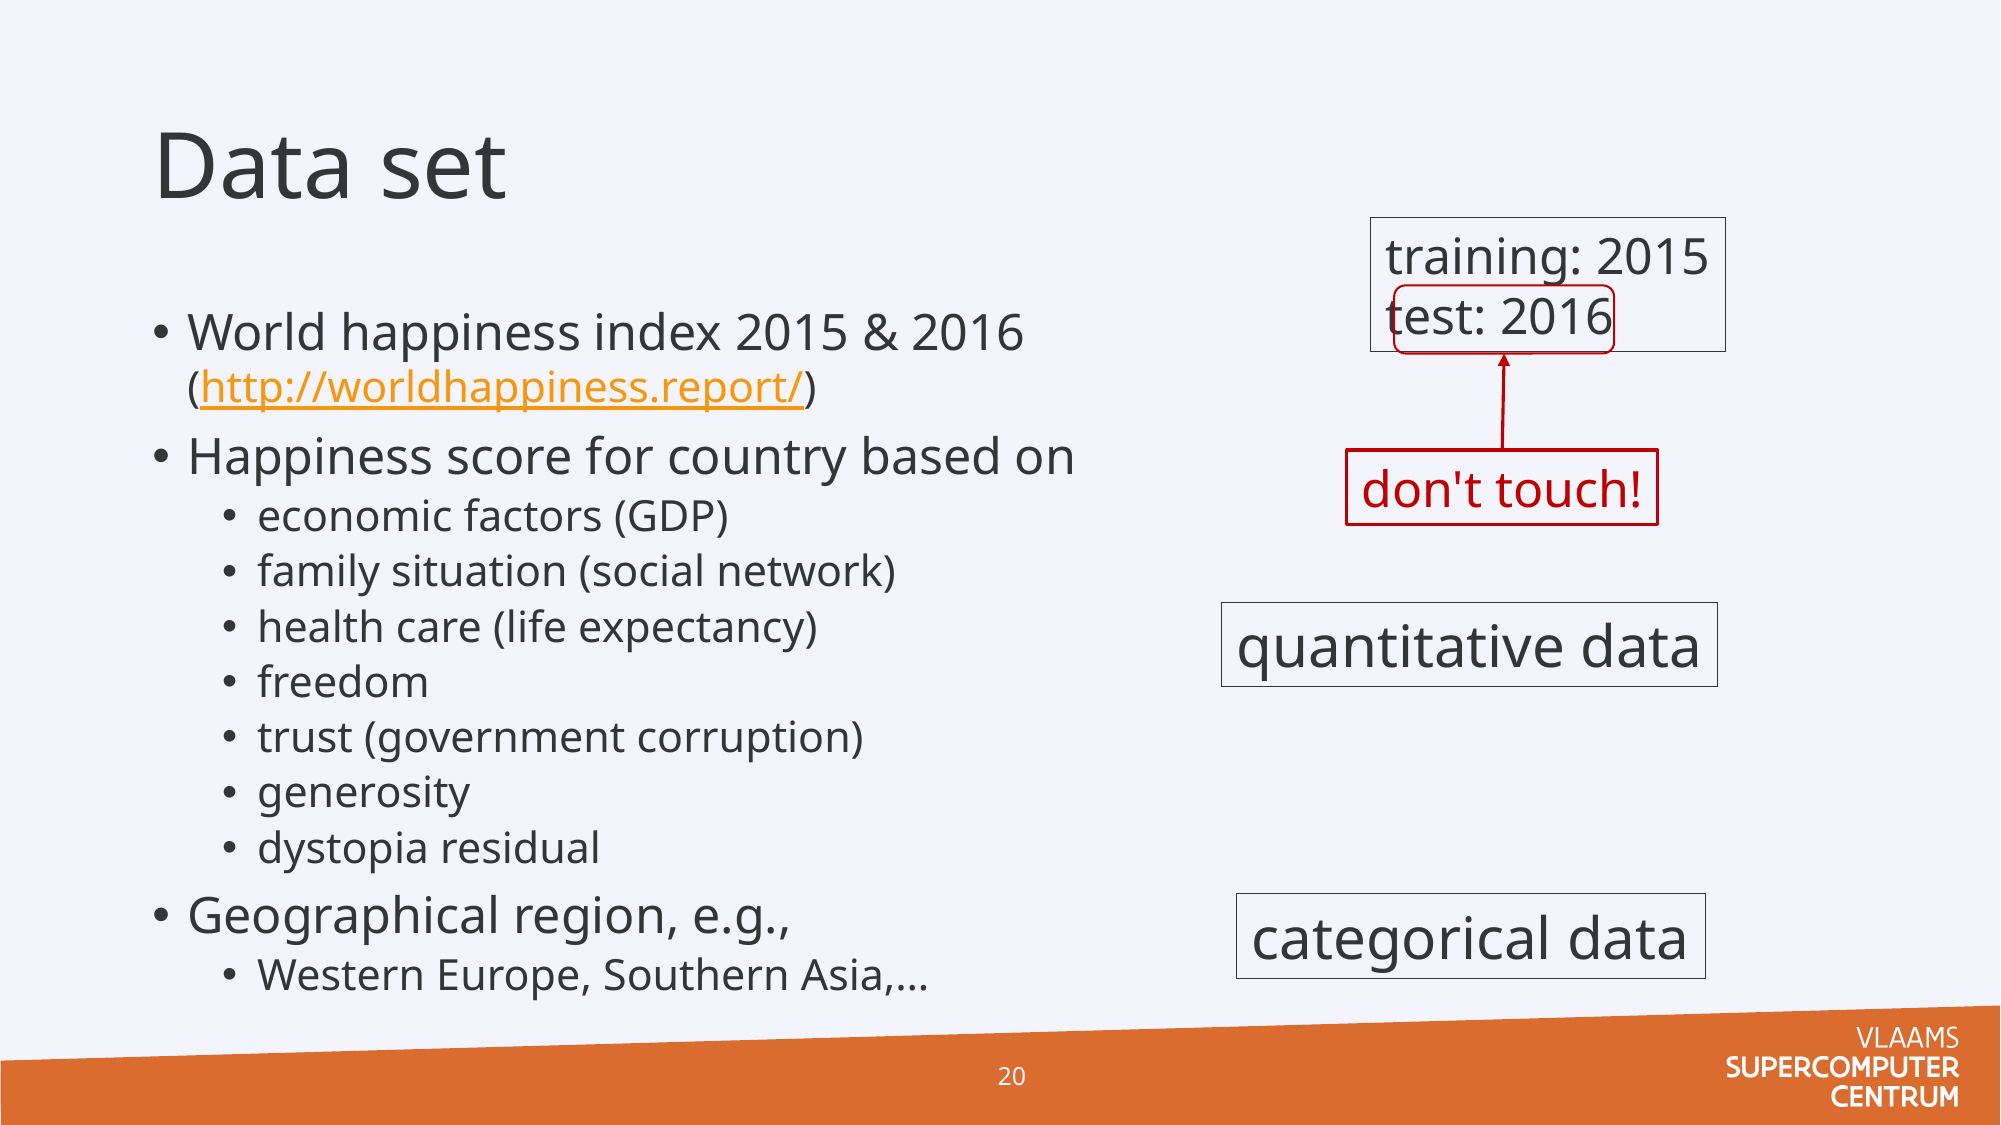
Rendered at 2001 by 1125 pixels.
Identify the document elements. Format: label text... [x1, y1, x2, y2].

text_box quantitative data [1221, 602, 1718, 687]
list World happiness index 2015 & 2016 (http://worldhappiness.report/) Happiness score for country based on economic factors (GDP) family situation (social network) health care (life expectancy) freedom trust (government corruption) generosity dystopia residual Geographical region, e.g., Western Europe, Southern Asia,… [137, 299, 1863, 1014]
title Data set [137, 59, 1863, 278]
picture [1725, 1021, 1960, 1117]
slide_number 20 [958, 1047, 1042, 1108]
text_box training: 2015 test: 2016 [1370, 217, 1726, 352]
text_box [1356, 285, 1648, 526]
text_box categorical data [1236, 893, 1706, 979]
